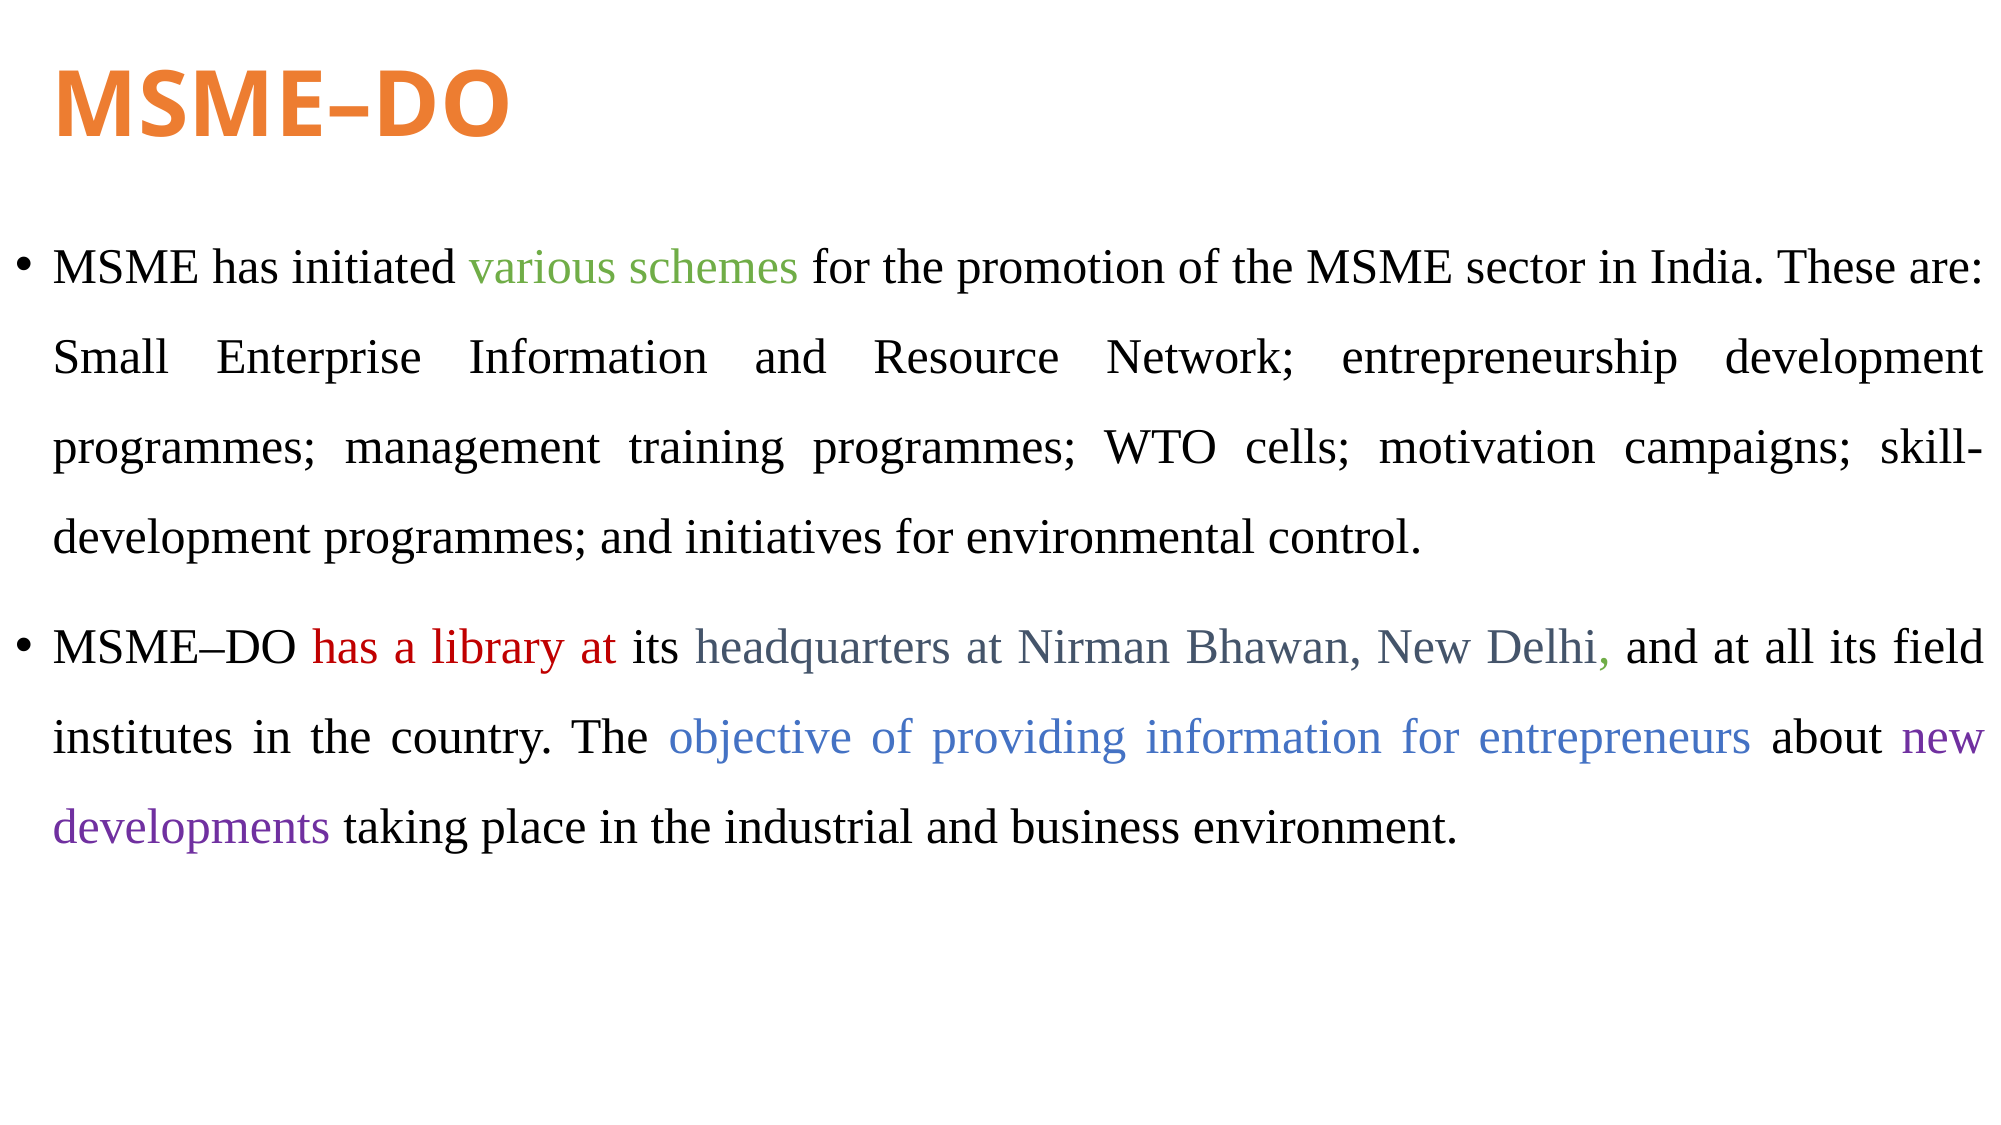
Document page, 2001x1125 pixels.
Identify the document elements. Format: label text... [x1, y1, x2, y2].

title MSME–DO [36, 17, 1972, 195]
list MSME has initiated various schemes for the promotion of the MSME sector in India. These are: Small Enterprise Information and Resource Network; entrepreneurship development programmes; management training programmes; WTO cells; motivation campaigns; skill-development programmes; and initiatives for environmental control. MSME–DO has a library at its headquarters at Nirman Bhawan, New Delhi, and at all its field institutes in the country. The objective of providing information for entrepreneurs about new developments taking place in the industrial and business environment. [0, 195, 2000, 1125]
